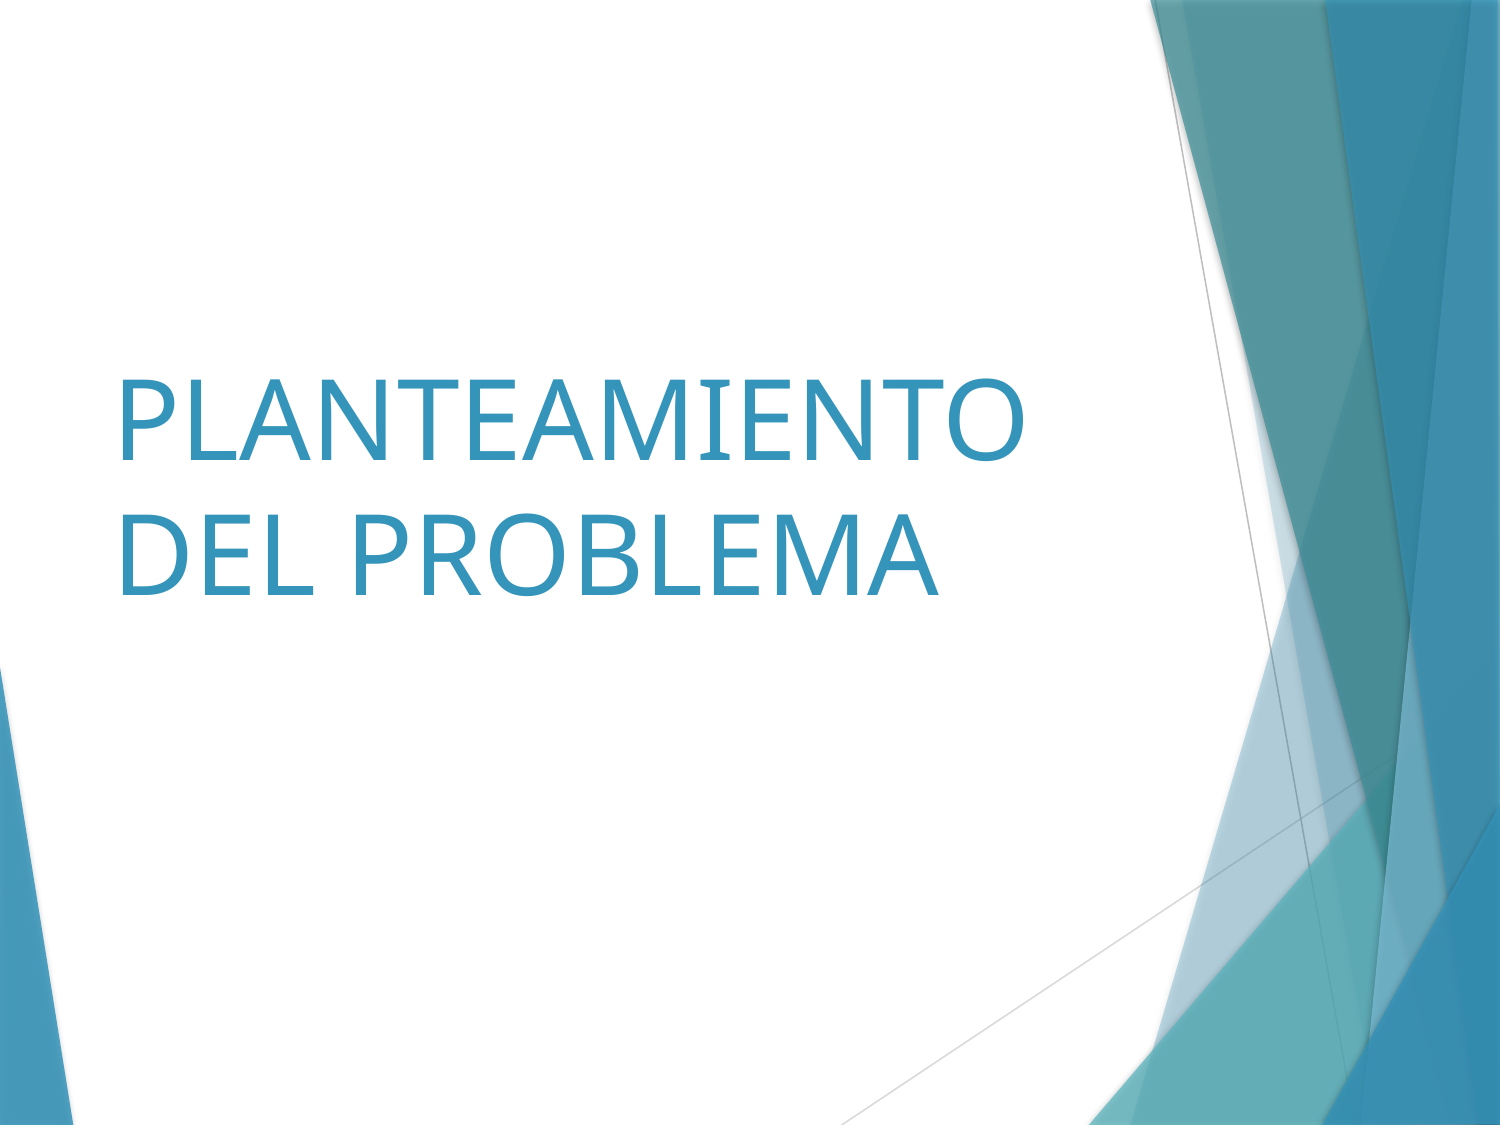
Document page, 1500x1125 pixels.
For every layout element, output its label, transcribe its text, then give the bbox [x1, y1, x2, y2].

title PLANTEAMIENTO DEL PROBLEMA [97, 340, 1139, 558]
